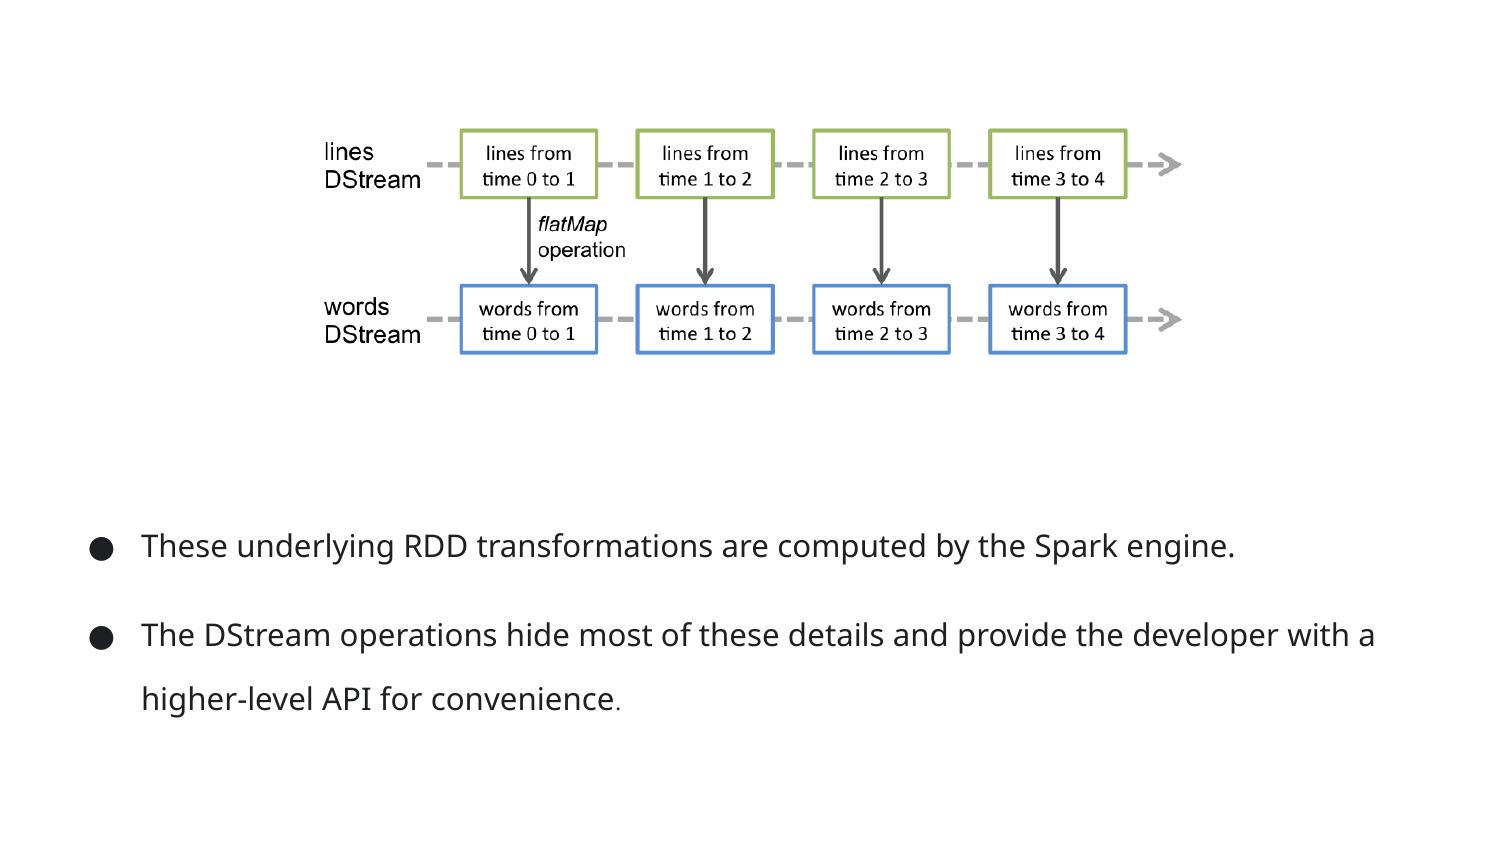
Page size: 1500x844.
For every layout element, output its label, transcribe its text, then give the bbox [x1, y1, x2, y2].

list These underlying RDD transformations are computed by the Spark engine. The DStream operations hide most of these details and provide the developer with a higher-level API for convenience. [51, 77, 1449, 777]
picture [287, 76, 1213, 407]
